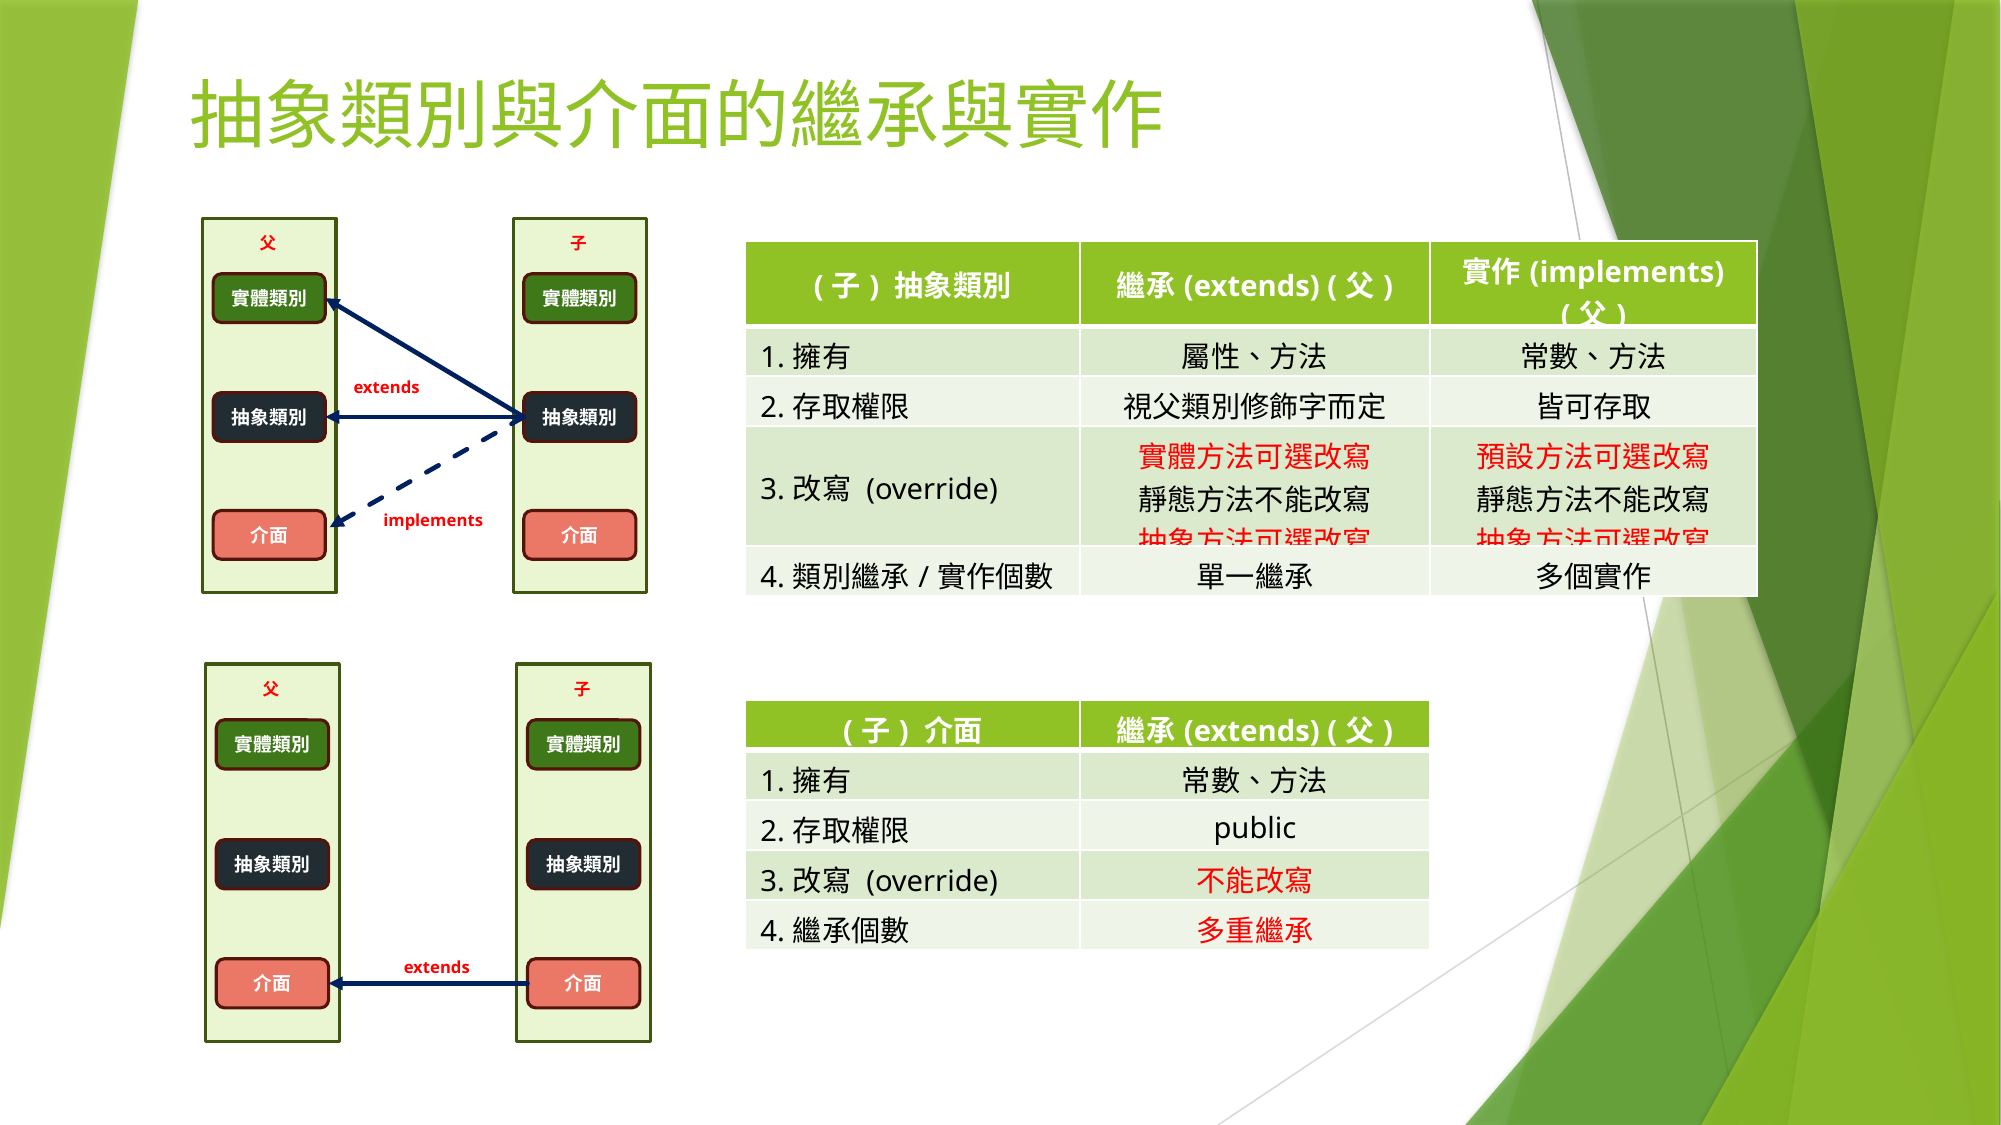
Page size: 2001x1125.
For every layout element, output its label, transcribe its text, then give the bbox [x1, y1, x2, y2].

table_cell 1.擁有 [746, 753, 1079, 799]
table_cell 預設方法可選改寫 靜態方法不能改寫 抽象方法可選改寫 [1431, 427, 1756, 545]
table_cell 3.改寫 (override) [746, 851, 1079, 899]
table_cell 2.存取權限 [746, 377, 1079, 425]
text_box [190, 217, 656, 594]
table_header (子) 抽象類別 [746, 242, 1079, 324]
table_header 實作(implements) (父) [1431, 242, 1756, 324]
text_box 抽象類別與介面的繼承與實作 [174, 67, 1585, 165]
table_cell 2.存取權限 [746, 801, 1079, 849]
table_header (子) 介面 [746, 701, 1079, 747]
table_cell 視父類別修飾字而定 [1081, 377, 1429, 425]
table_header 繼承(extends) (父) [1081, 701, 1429, 747]
table_cell 不能改寫 [1081, 851, 1429, 899]
table_cell 1.擁有 [746, 329, 1079, 375]
table_cell 皆可存取 [1431, 377, 1756, 425]
table_cell 實體方法可選改寫 靜態方法不能改寫 抽象方法可選改寫 [1081, 427, 1429, 545]
table_cell 多個實作 [1431, 547, 1756, 595]
table_cell 常數、方法 [1431, 329, 1756, 375]
table_cell 屬性、方法 [1081, 329, 1429, 375]
table_cell 4.繼承個數 [746, 901, 1079, 949]
table_cell 單一繼承 [1081, 547, 1429, 595]
table_cell public [1081, 801, 1429, 849]
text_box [193, 663, 660, 1043]
table_header 繼承(extends) (父) [1081, 242, 1429, 324]
table_cell 多重繼承 [1081, 901, 1429, 949]
table_cell 3.改寫 (override) [746, 427, 1079, 545]
table_cell 常數、方法 [1081, 753, 1429, 799]
table_cell 4.類別繼承/實作個數 [746, 547, 1079, 595]
